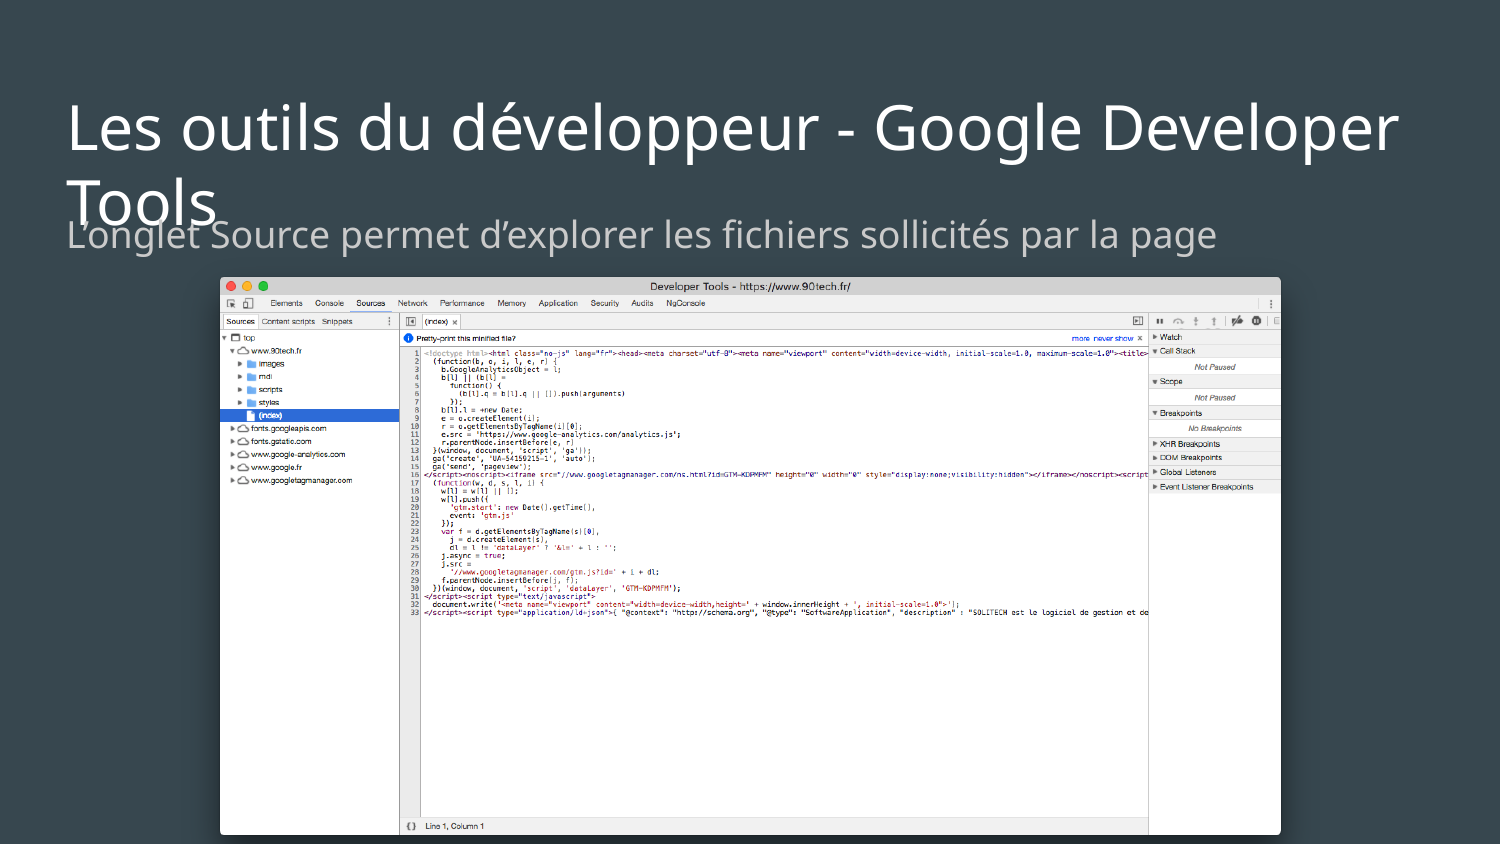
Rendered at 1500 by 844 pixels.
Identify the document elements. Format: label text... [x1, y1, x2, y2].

picture [173, 250, 1326, 844]
list L’onglet Source permet d’explorer les fichiers sollicités par la page [51, 189, 1449, 279]
title Les outils du développeur - Google Developer Tools [51, 72, 1449, 167]
